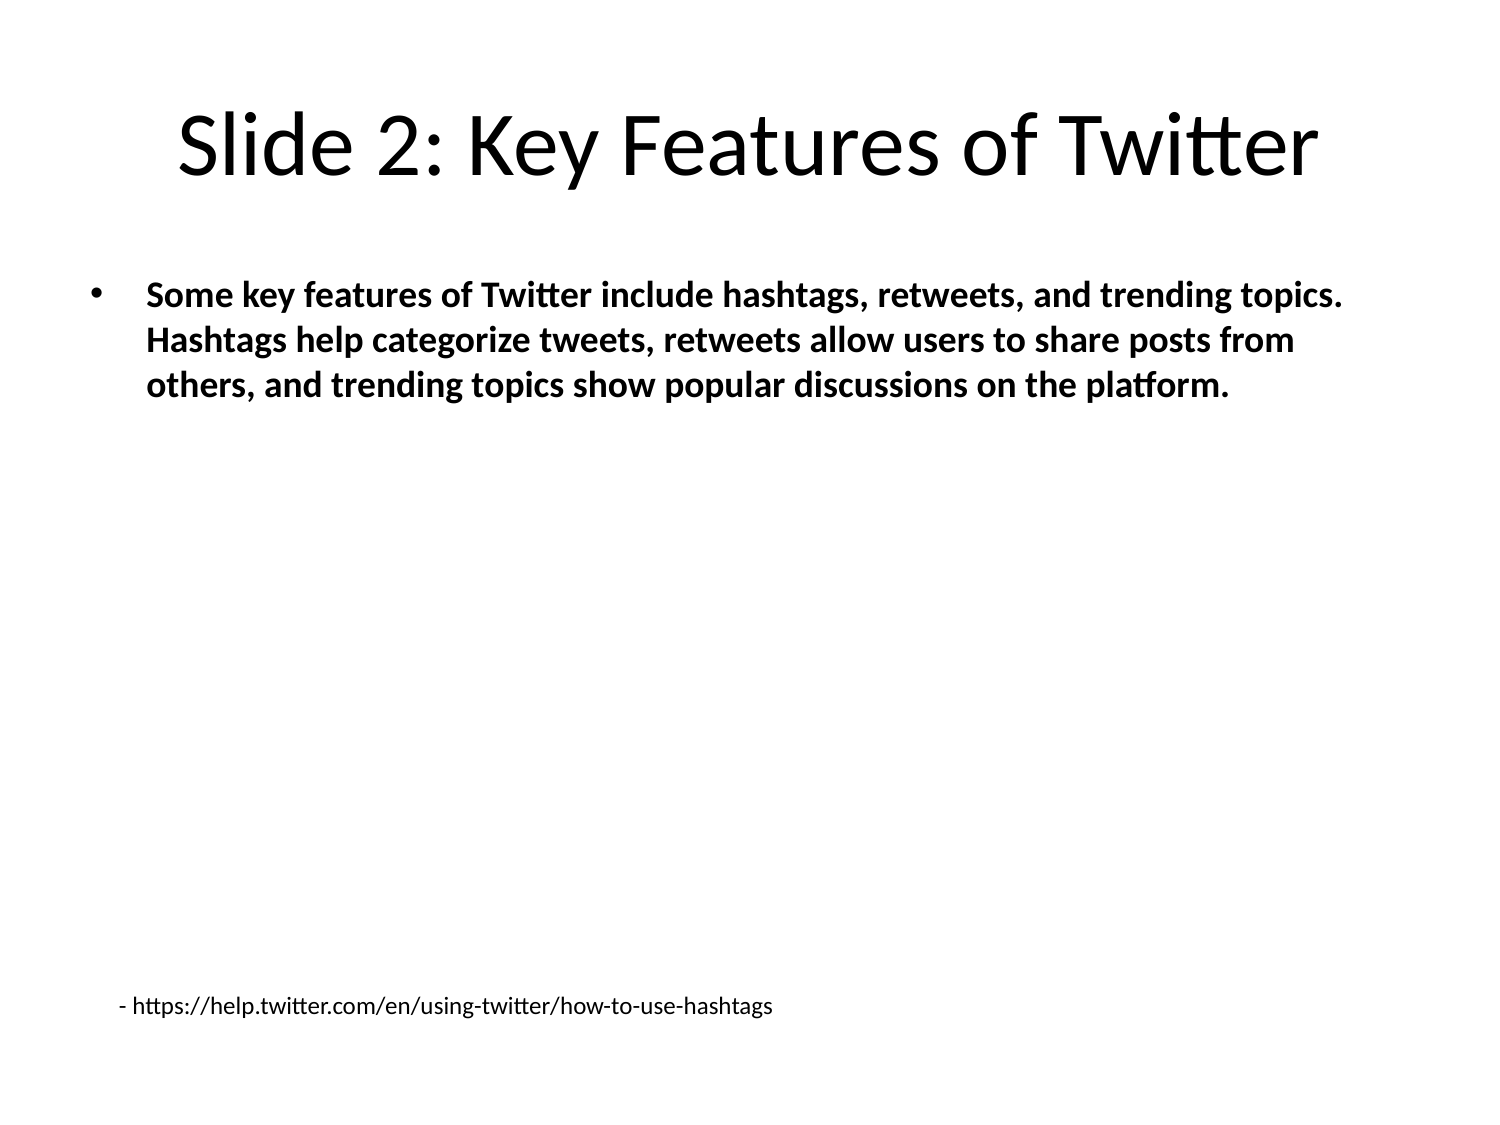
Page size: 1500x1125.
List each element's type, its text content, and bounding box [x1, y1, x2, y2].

text_box - https://help.twitter.com/en/using-twitter/how-to-use-hashtags [104, 937, 1500, 1028]
list Some key features of Twitter include hashtags, retweets, and trending topics. Hashtags help categorize tweets, retweets allow users to share posts from others, and trending topics show popular discussions on the platform. [75, 262, 1425, 1005]
title Slide 2: Key Features of Twitter [75, 45, 1425, 233]
